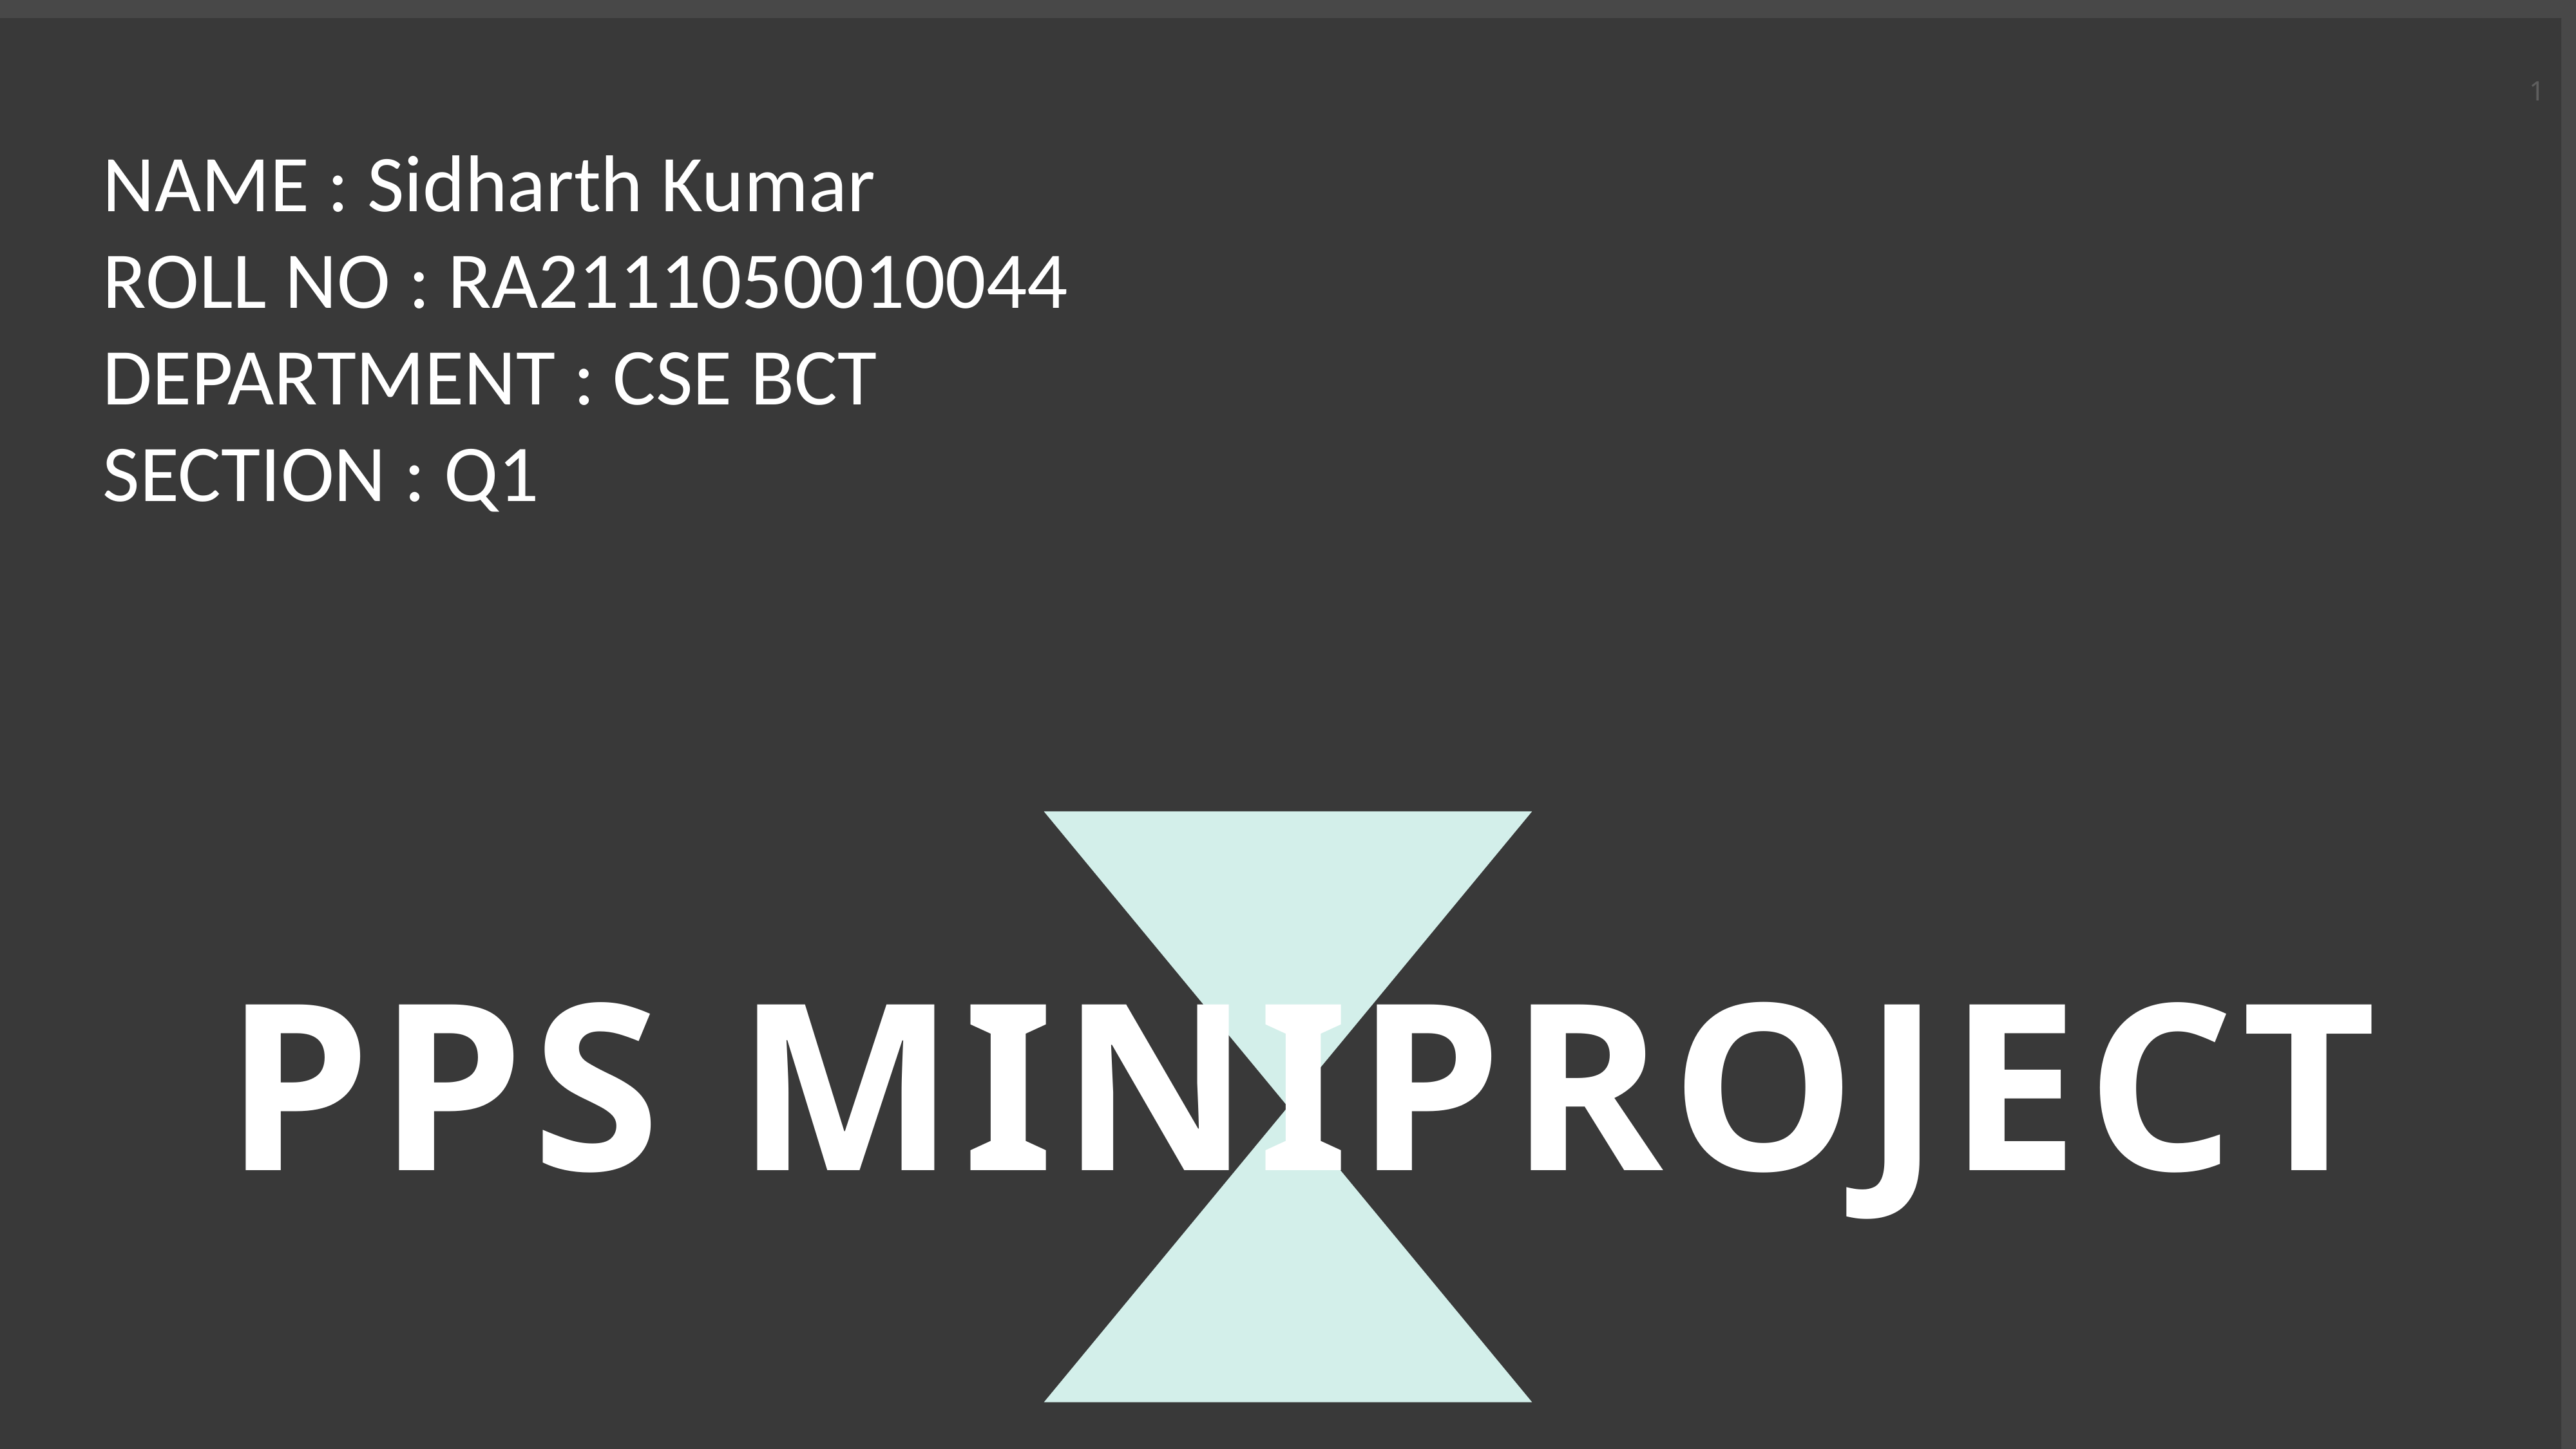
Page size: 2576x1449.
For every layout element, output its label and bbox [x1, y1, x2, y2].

picture [0, 0, 2576, 1449]
text_box [1044, 811, 1532, 1403]
